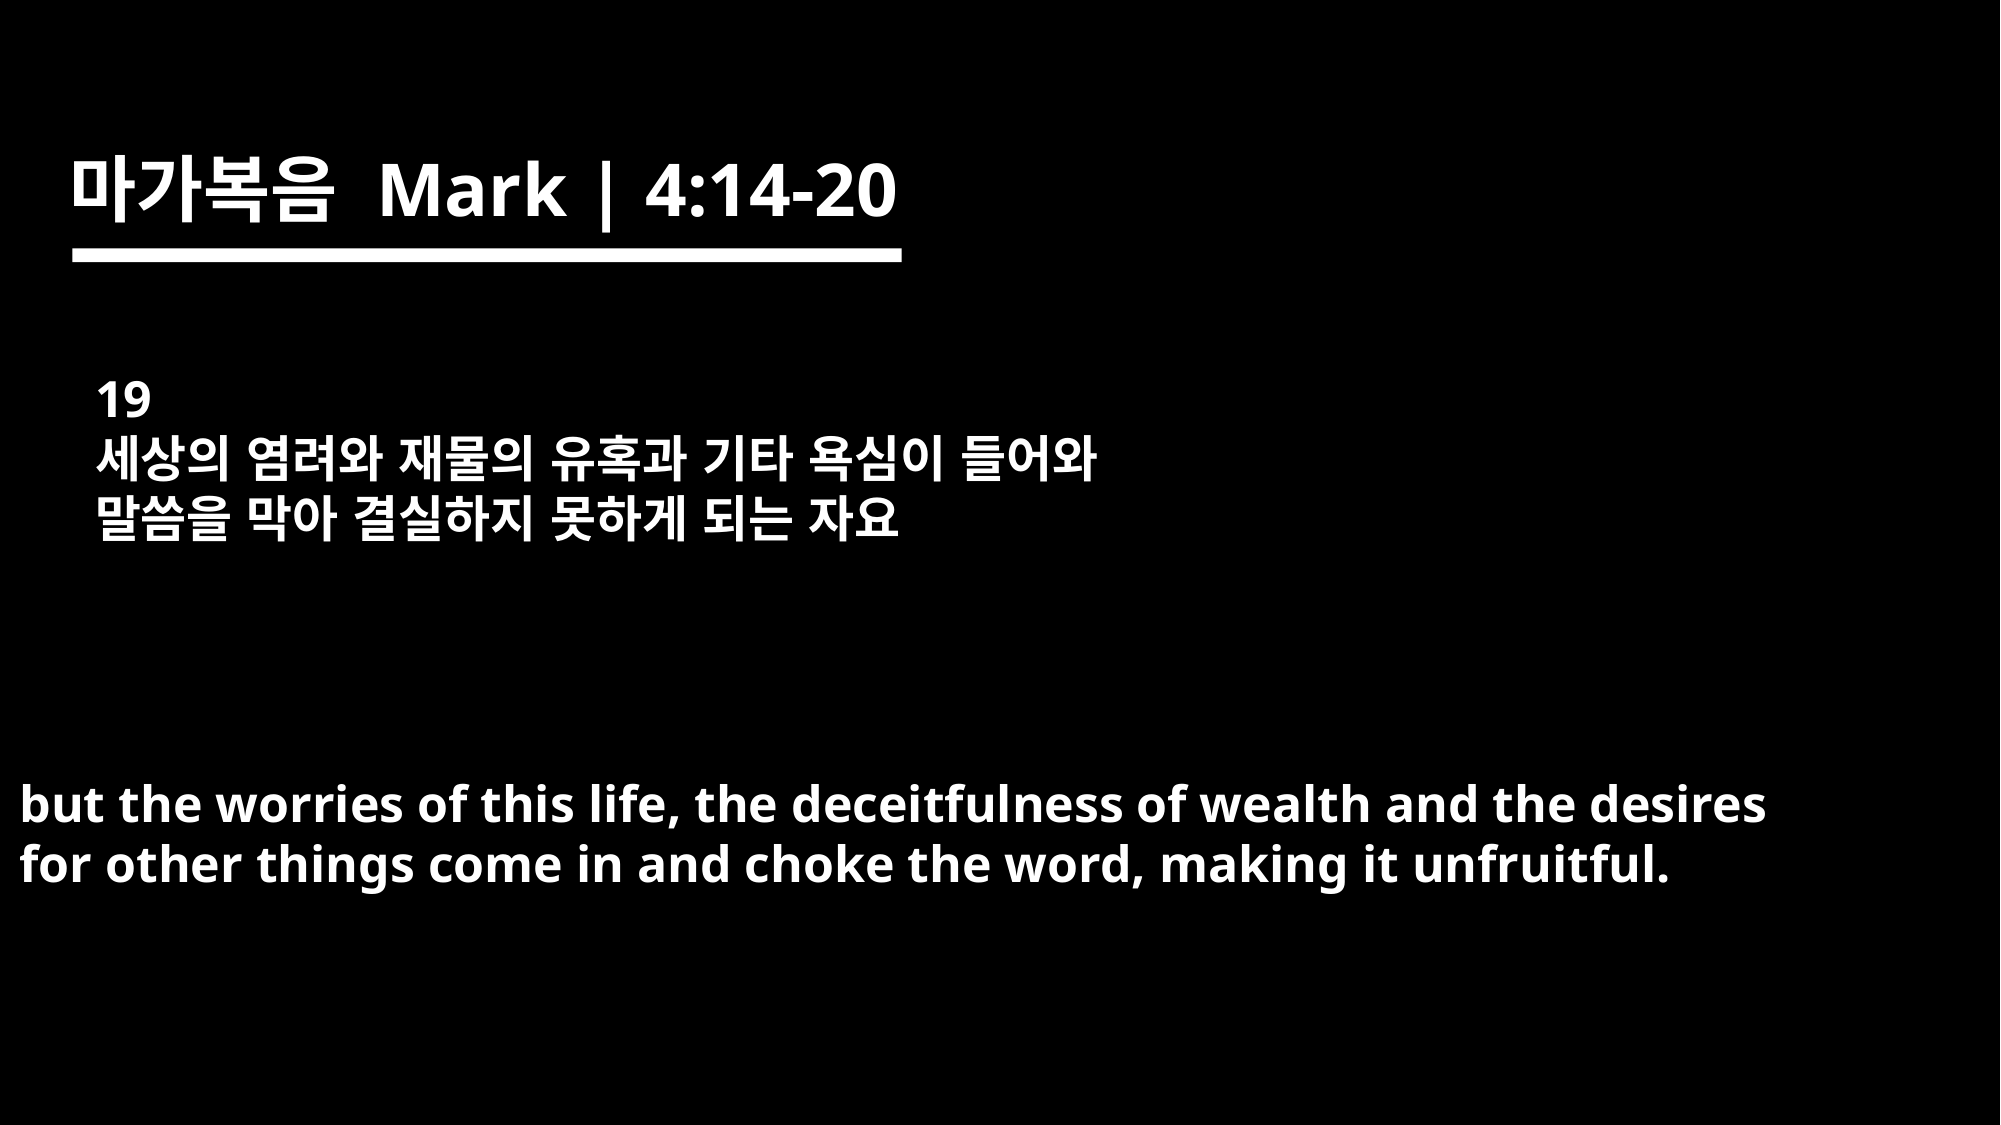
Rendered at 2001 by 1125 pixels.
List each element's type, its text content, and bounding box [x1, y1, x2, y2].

text_box but the worries of this life, the deceitfulness of wealth and the desires for other things come in and choke the word, making it unfruitful. [4, 764, 1783, 900]
text_box [72, 248, 902, 263]
text_box 19 세상의 염려와 재물의 유혹과 기타 욕심이 들어와 말씀을 막아 결실하지 못하게 되는 자요 [80, 359, 1114, 555]
text_box 마가복음 Mark | 4:14-20 [54, 136, 914, 239]
